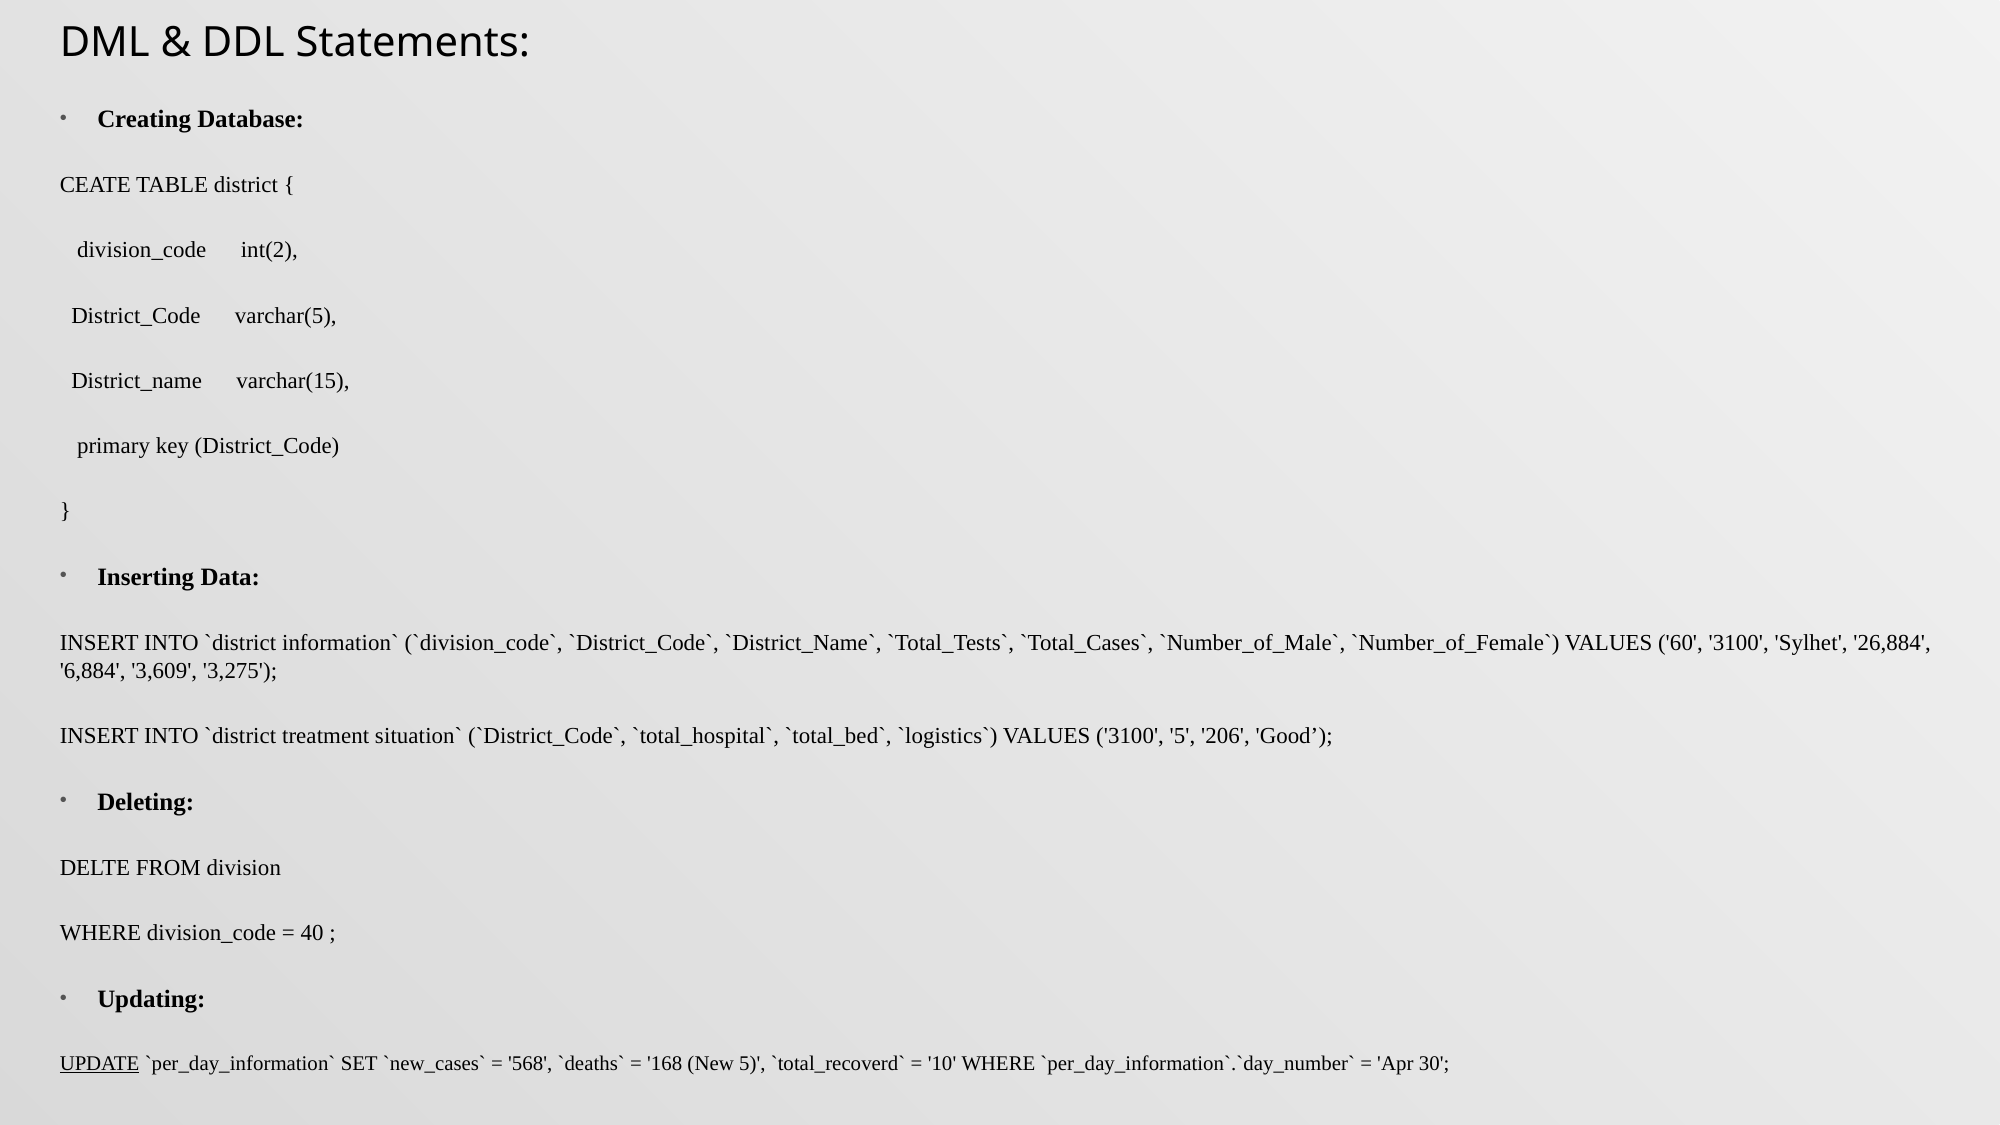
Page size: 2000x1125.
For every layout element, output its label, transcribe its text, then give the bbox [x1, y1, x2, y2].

list DML & DDL Statements: Creating Database: CEATE TABLE district { division_code int(2), District_Code varchar(5), District_name varchar(15), primary key (District_Code) } Inserting Data: INSERT INTO `district information` (`division_code`, `District_Code`, `District_Name`, `Total_Tests`, `Total_Cases`, `Number_of_Male`, `Number_of_Female`) VALUES ('60', '3100', 'Sylhet', '26,884', '6,884', '3,609', '3,275'); INSERT INTO `district treatment situation` (`District_Code`, `total_hospital`, `total_bed`, `logistics`) VALUES ('3100', '5', '206', 'Good’); Deleting: DELTE FROM division WHERE division_code = 40 ; Updating: UPDATE `per_day_information` SET `new_cases` = '568', `deaths` = '168 (New 5)', `total_recoverd` = '10' WHERE `per_day_information`.`day_number` = 'Apr 30'; [37, 12, 1975, 1113]
